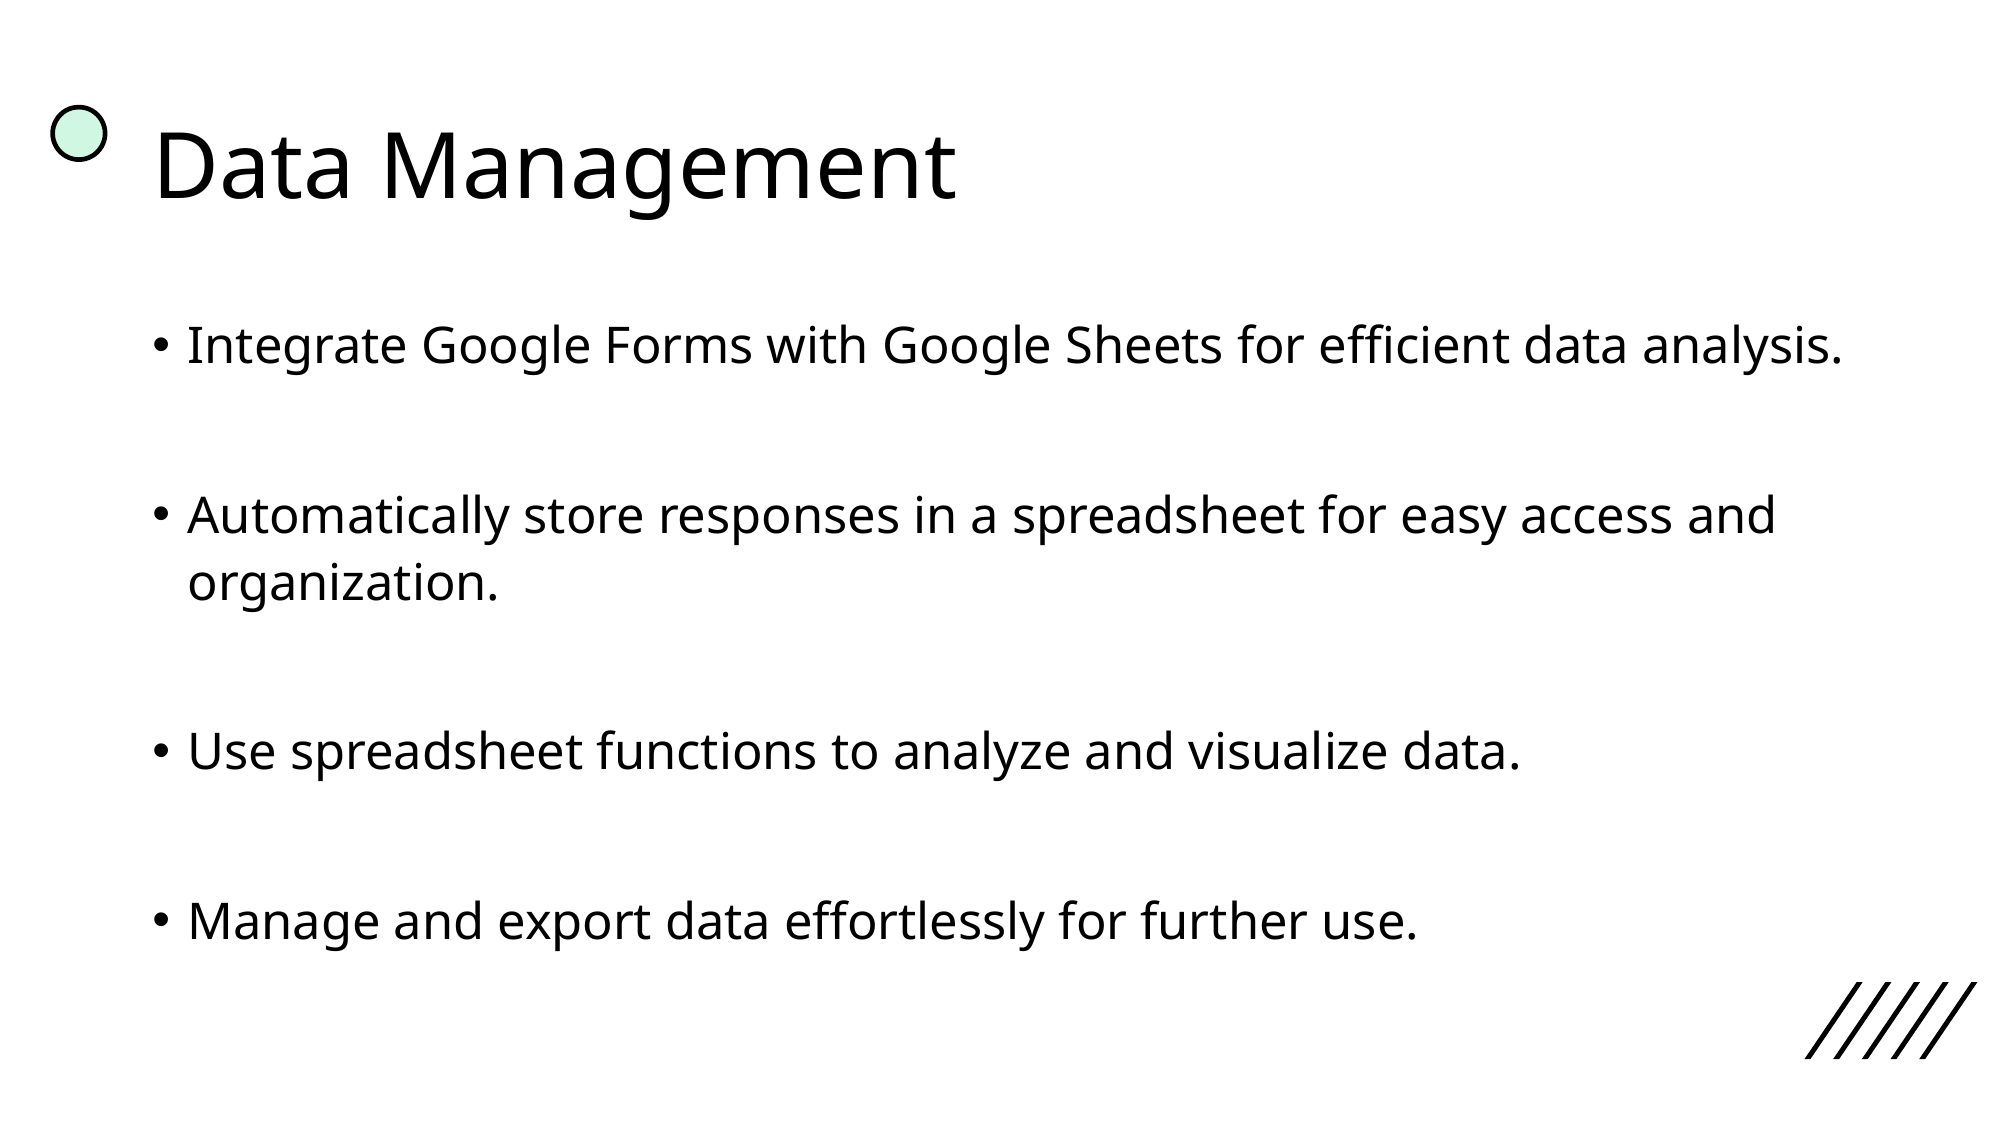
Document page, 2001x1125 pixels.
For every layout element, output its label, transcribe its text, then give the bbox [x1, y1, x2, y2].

list Integrate Google Forms with Google Sheets for efficient data analysis. Automatically store responses in a spreadsheet for easy access and organization. Use spreadsheet functions to analyze and visualize data. Manage and export data effortlessly for further use. [137, 299, 1863, 1014]
title Data Management [137, 59, 1863, 278]
